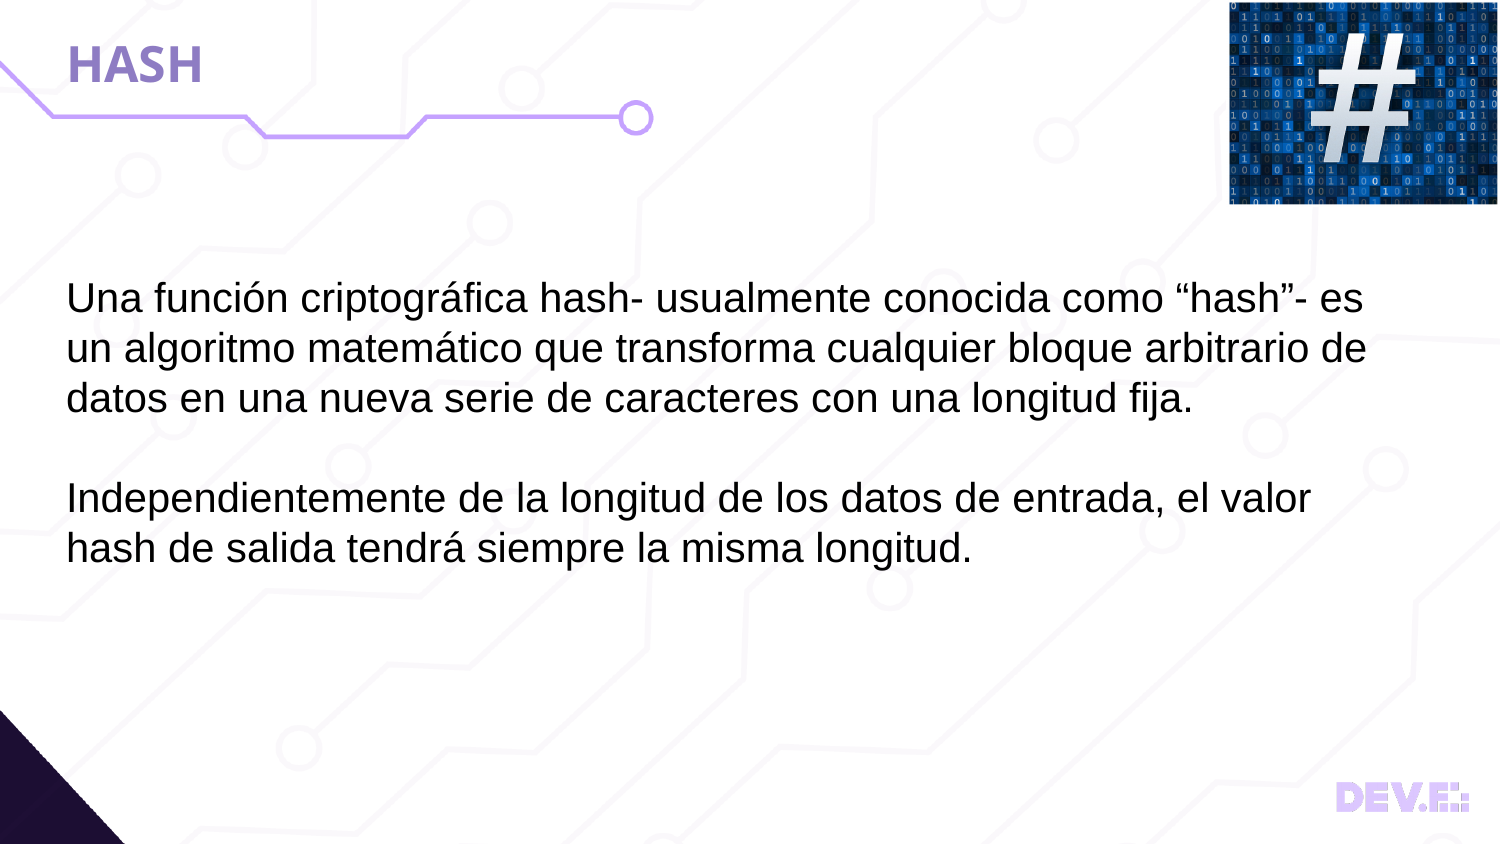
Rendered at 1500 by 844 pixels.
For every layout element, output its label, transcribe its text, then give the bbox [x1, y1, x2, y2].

text_box Una función criptográfica hash- usualmente conocida como “hash”- es un algoritmo matemático que transforma cualquier bloque arbitrario de datos en una nueva serie de caracteres con una longitud fija. Independientemente de la longitud de los datos de entrada, el valor hash de salida tendrá siempre la misma longitud. [51, 223, 1422, 579]
title HASH [51, 17, 1220, 112]
picture [0, 0, 1500, 844]
